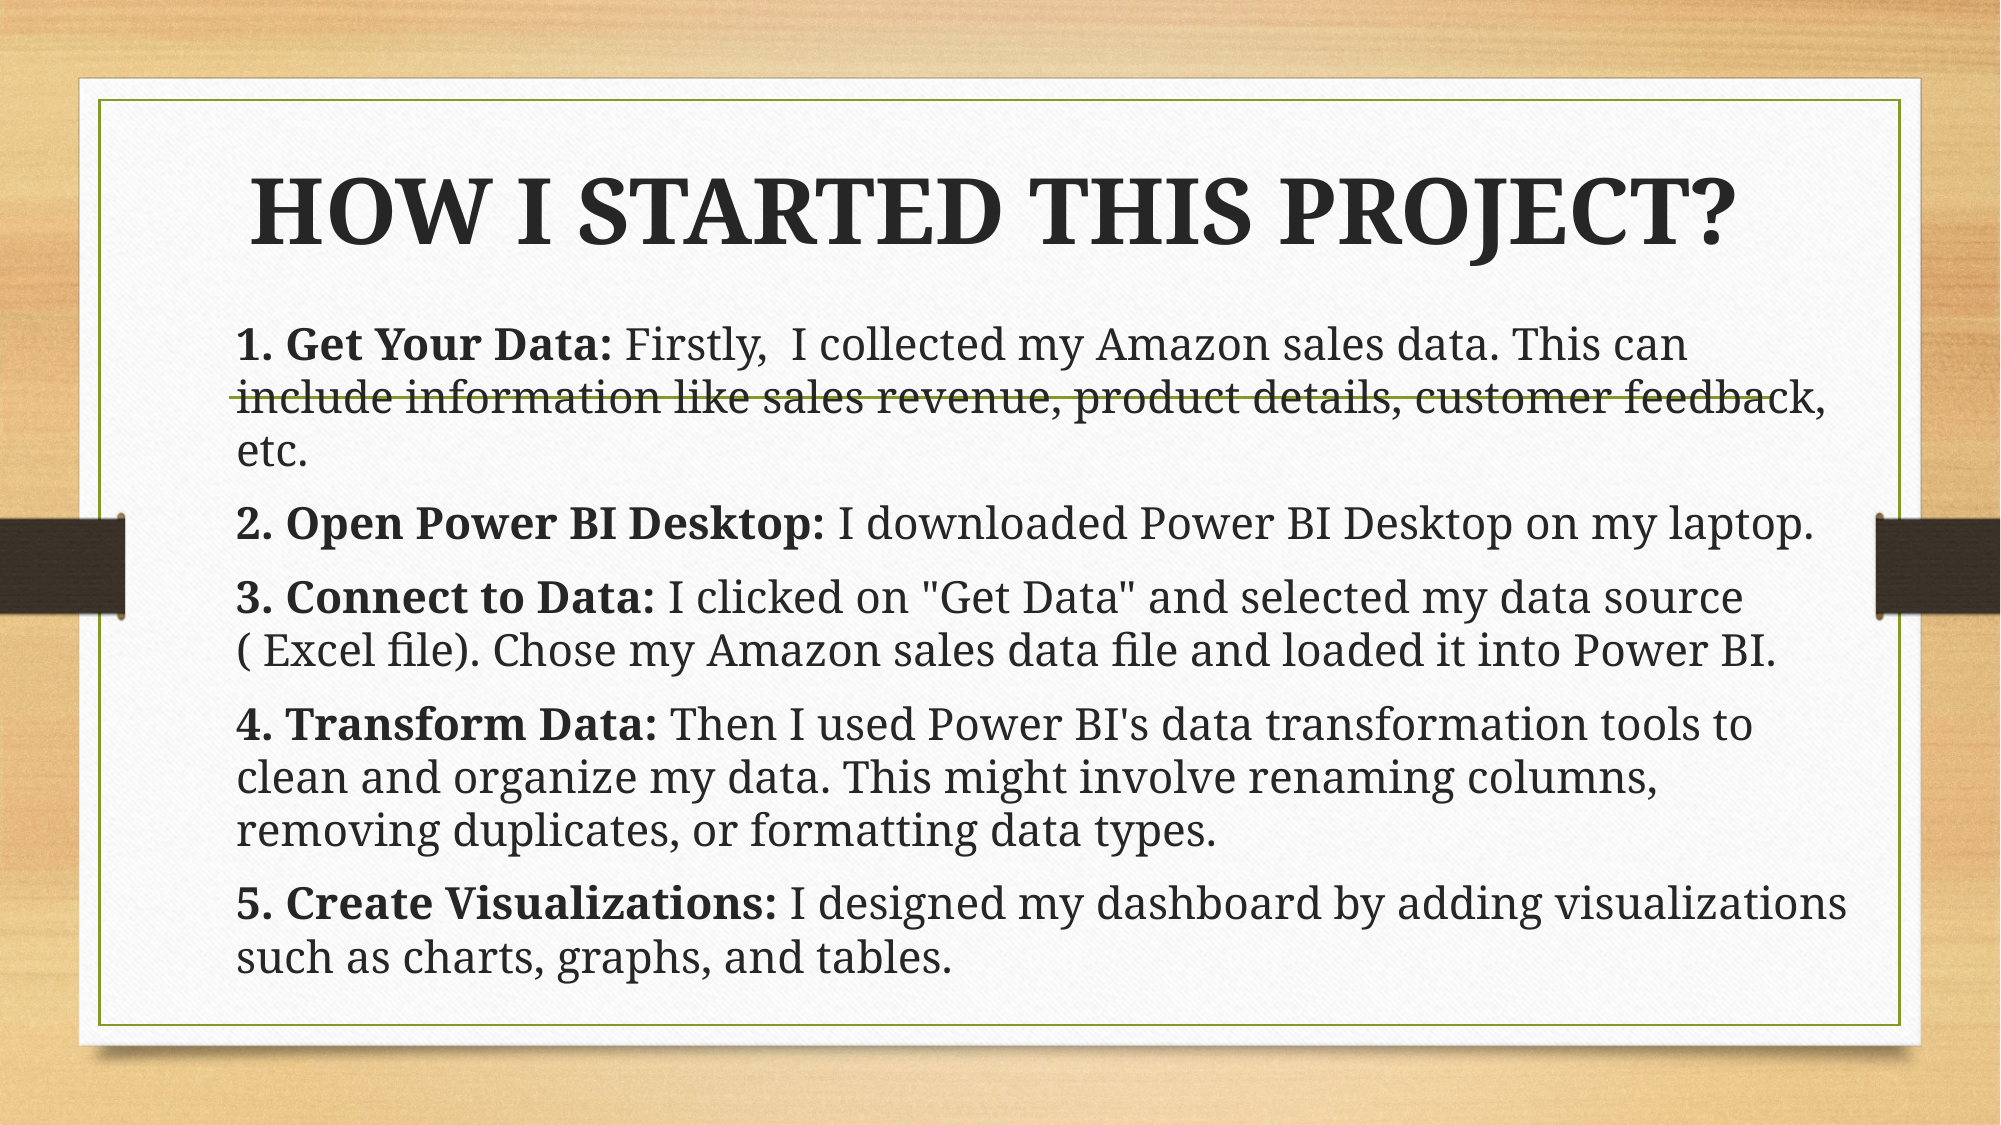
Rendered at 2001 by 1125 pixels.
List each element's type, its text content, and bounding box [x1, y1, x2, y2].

picture [0, 0, 2001, 1125]
list 1. Get Your Data: Firstly, I collected my Amazon sales data. This can include information like sales revenue, product details, customer feedback, etc. 2. Open Power BI Desktop: I downloaded Power BI Desktop on my laptop. 3. Connect to Data: I clicked on "Get Data" and selected my data source ( Excel file). Chose my Amazon sales data file and loaded it into Power BI. 4. Transform Data: Then I used Power BI's data transformation tools to clean and organize my data. This might involve renaming columns, removing duplicates, or formatting data types. 5. Create Visualizations: I designed my dashboard by adding visualizations such as charts, graphs, and tables. [221, 234, 1865, 1039]
title HOW I STARTED THIS PROJECT? [174, 85, 1818, 331]
